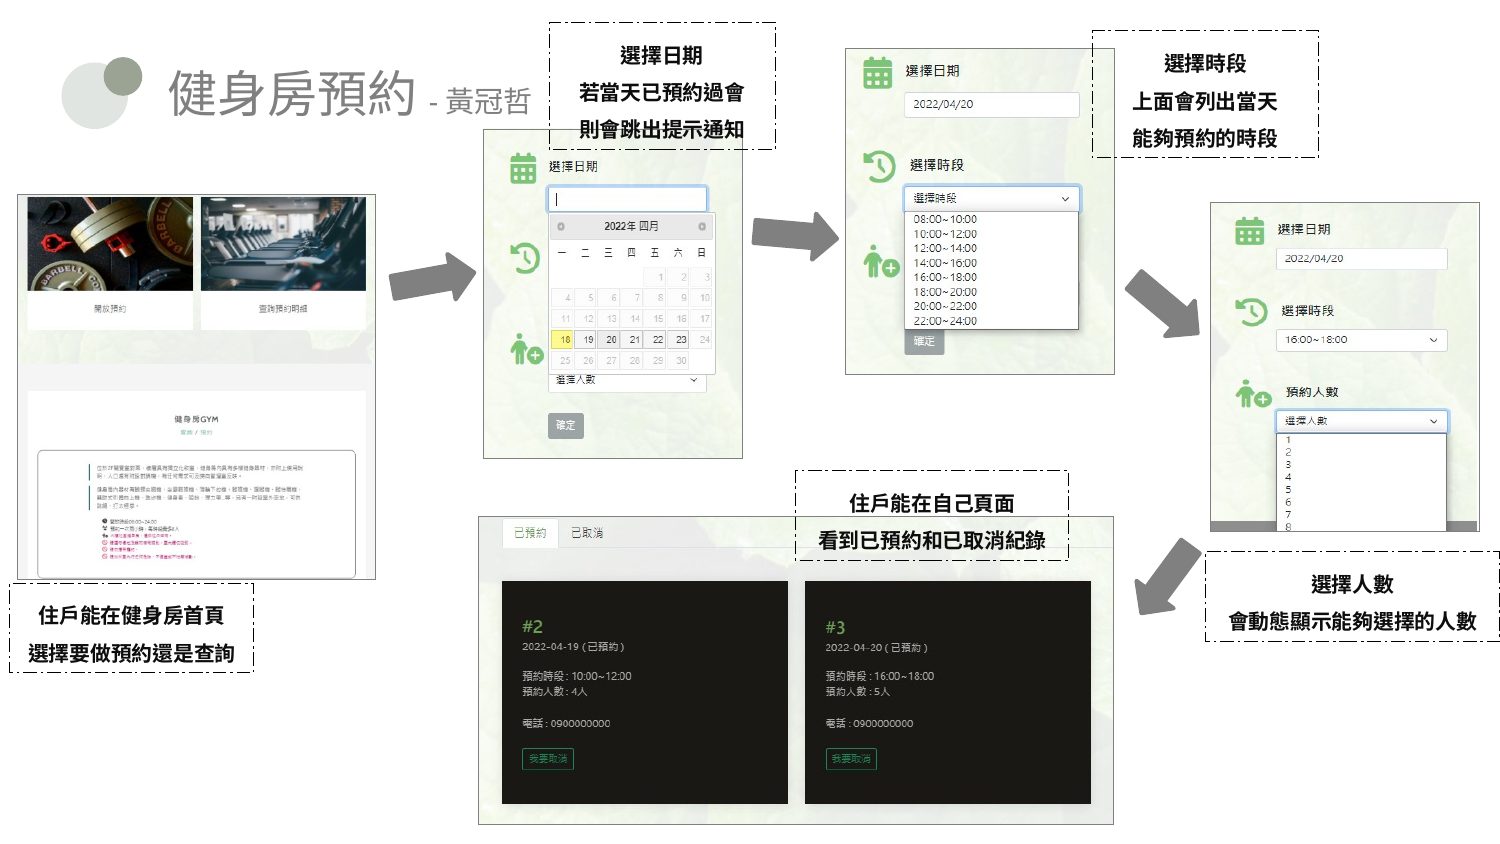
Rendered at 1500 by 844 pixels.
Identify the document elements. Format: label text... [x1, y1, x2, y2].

picture [845, 48, 1115, 375]
text_box [1124, 269, 1200, 339]
picture [477, 516, 1114, 825]
text_box 健身房預約-黃冠哲 [155, 57, 545, 129]
text_box [751, 211, 840, 262]
text_box 住戶能在自己頁面 看到已預約和已取消紀錄 [795, 470, 1069, 514]
text_box 選擇時段 上面會列出當天 能夠預約的時段 [1092, 30, 1319, 158]
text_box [61, 56, 143, 130]
text_box [1134, 537, 1202, 616]
text_box 住戶能在健身房首頁 選擇要做預約還是查詢 [9, 583, 254, 673]
text_box [388, 252, 477, 302]
text_box 選擇人數 會動態顯示能夠選擇的人數 [1205, 551, 1500, 642]
picture [17, 194, 376, 581]
text_box 選擇日期 若當天已預約過會 則會跳出提示通知 [549, 22, 776, 150]
picture [483, 128, 743, 459]
picture [1210, 201, 1481, 532]
